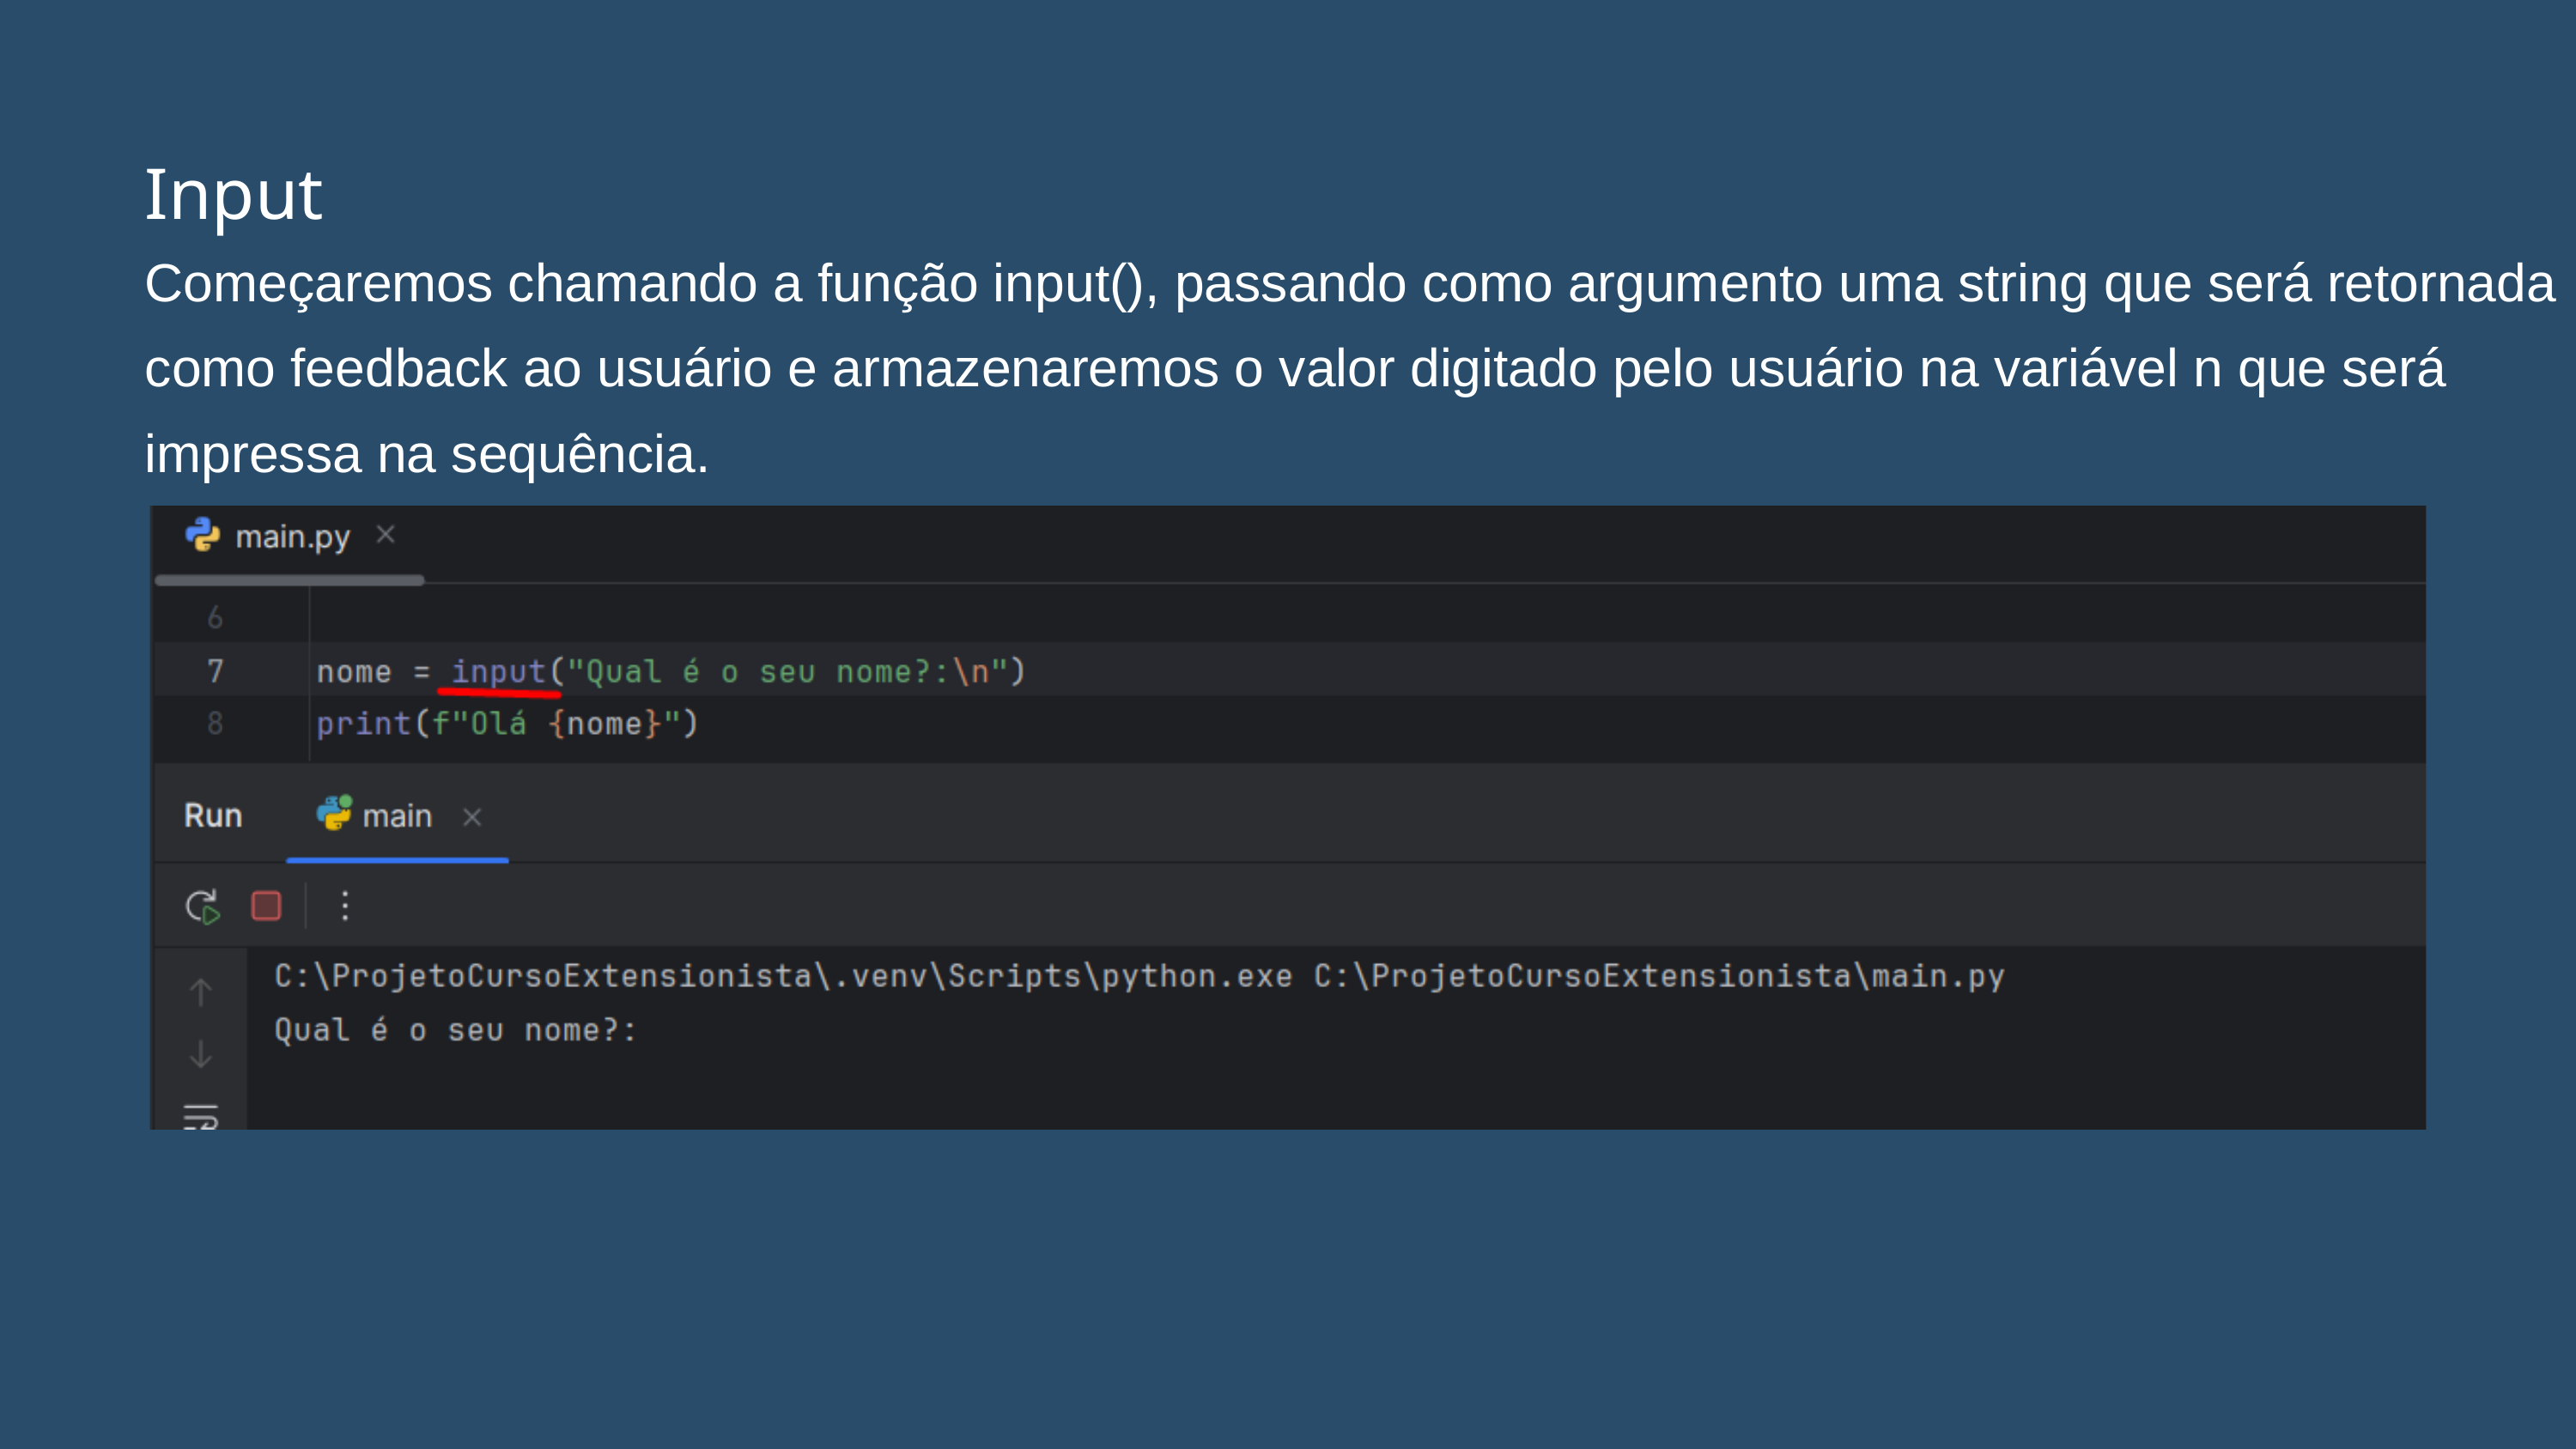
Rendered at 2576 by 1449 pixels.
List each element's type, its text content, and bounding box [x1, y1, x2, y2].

text_box Começaremos chamando a função input(), passando como argumento uma string que será retornada como feedback ao usuário e armazenaremos o valor digitado pelo usuário na variável n que será impressa na sequência. [144, 227, 2576, 483]
text_box [149, 506, 2427, 1130]
text_box Input [144, 135, 2432, 227]
